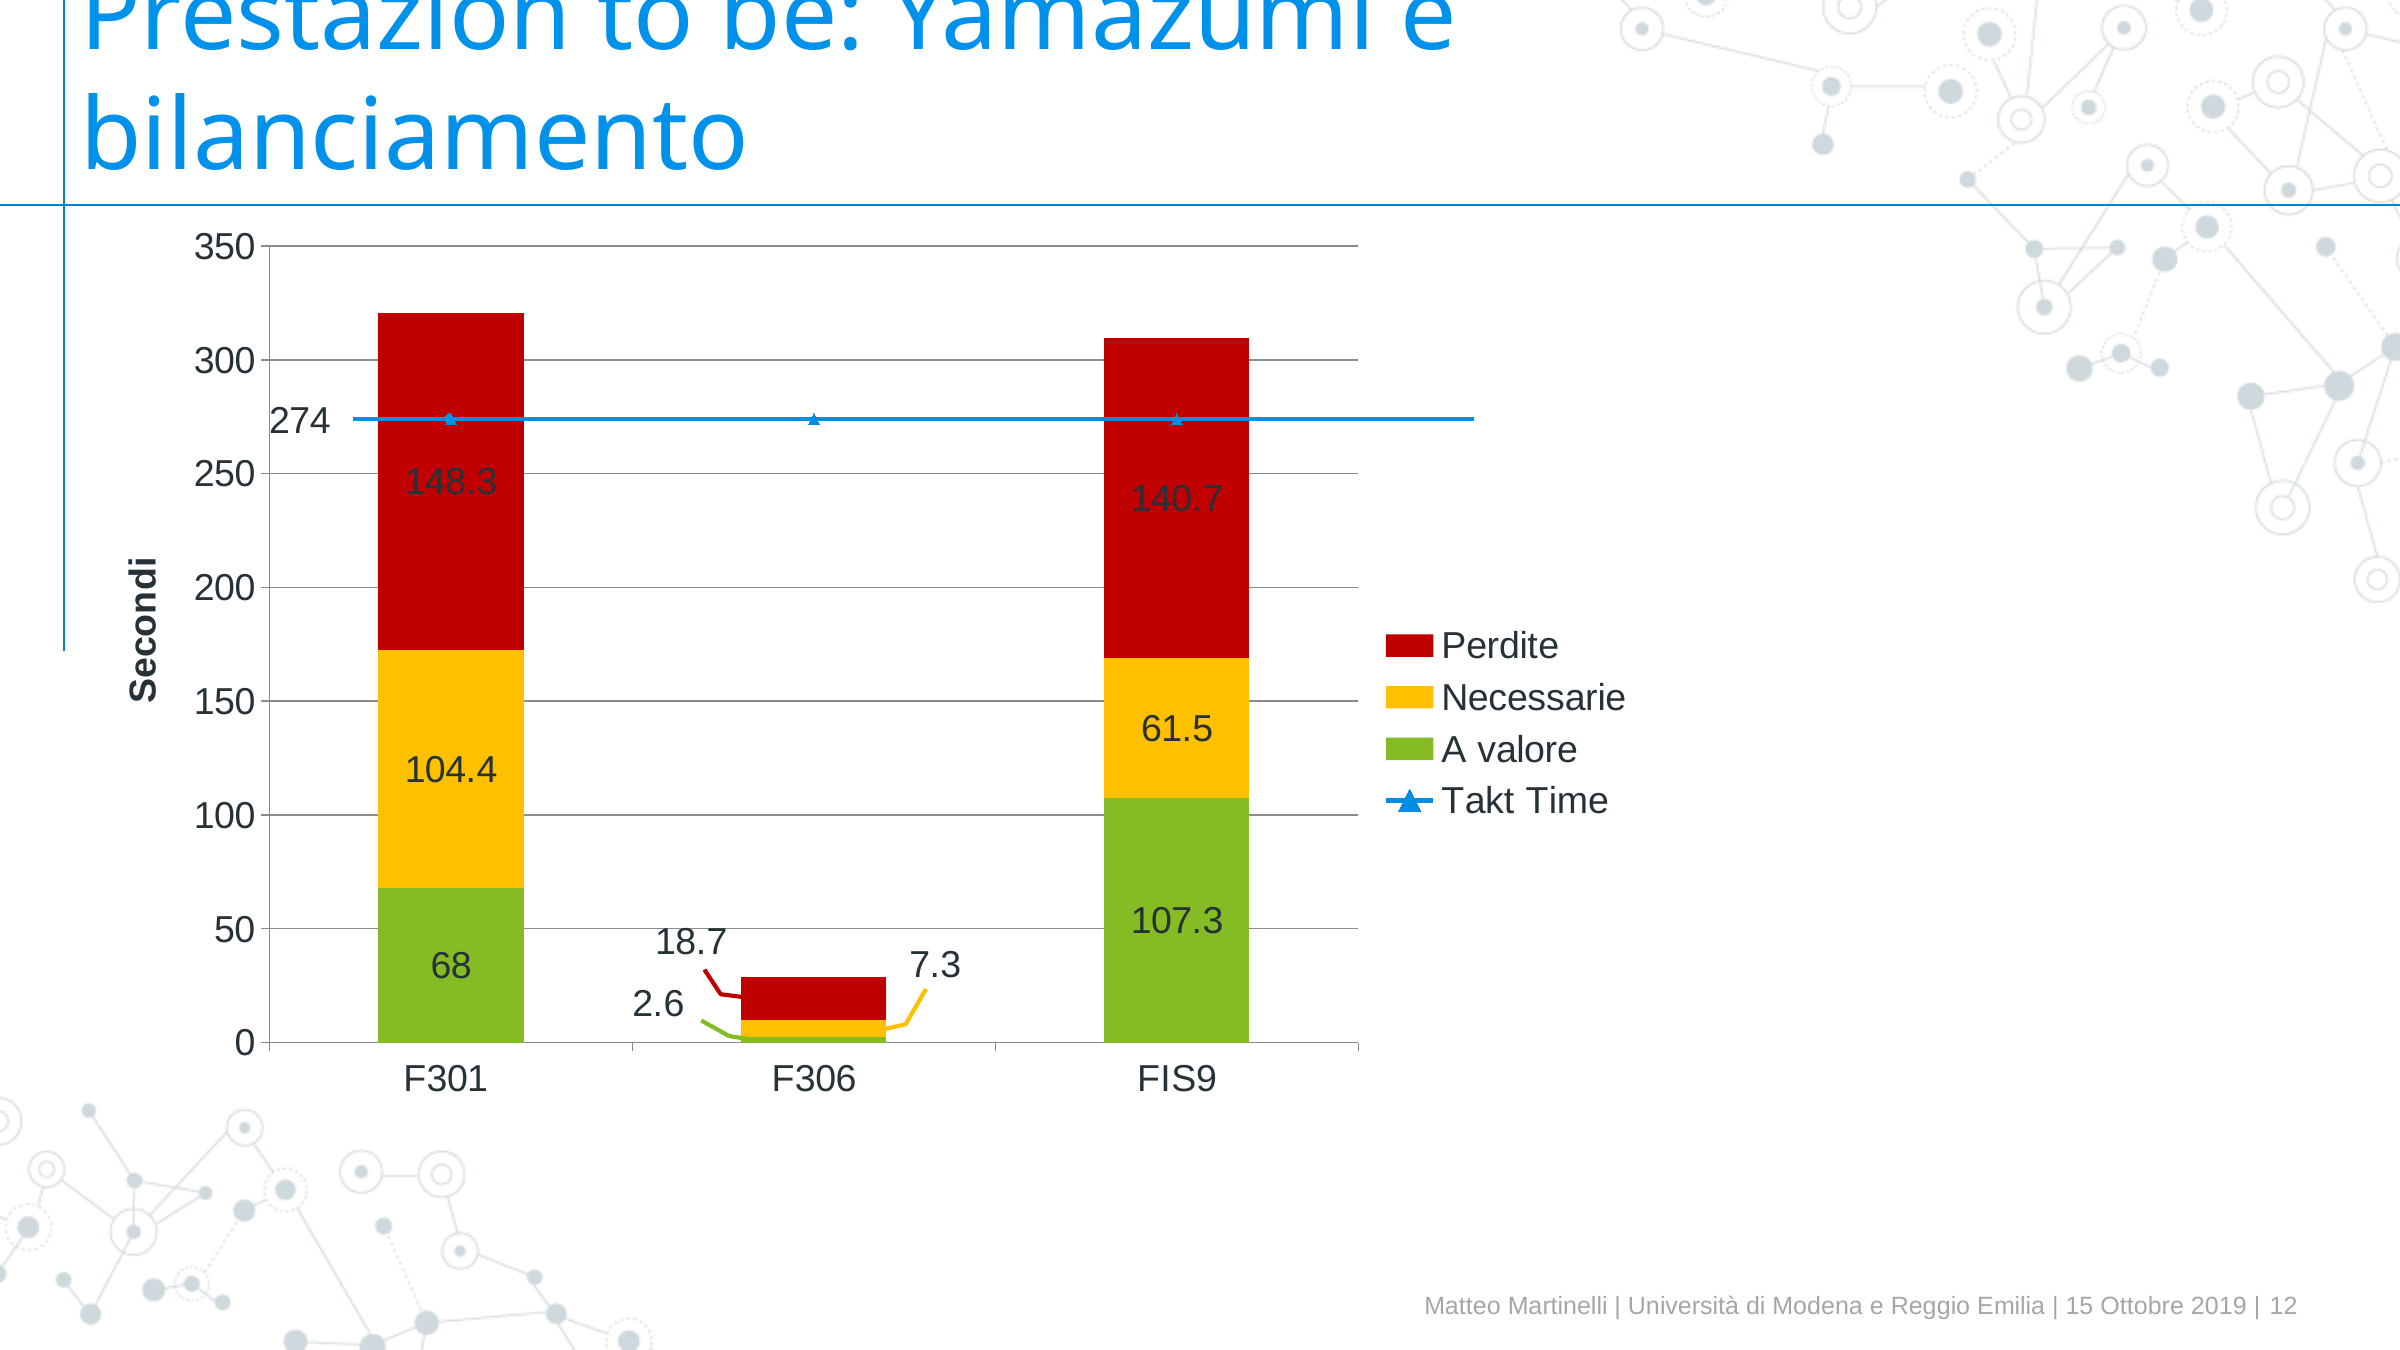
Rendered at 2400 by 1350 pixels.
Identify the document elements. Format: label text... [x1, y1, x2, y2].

picture [66, 0, 2400, 203]
title Prestazion to be: Yamazumi e bilanciamento [65, 20, 2053, 204]
chart [12, 213, 1670, 1179]
picture [0, 0, 62, 203]
picture [0, 207, 2400, 1350]
